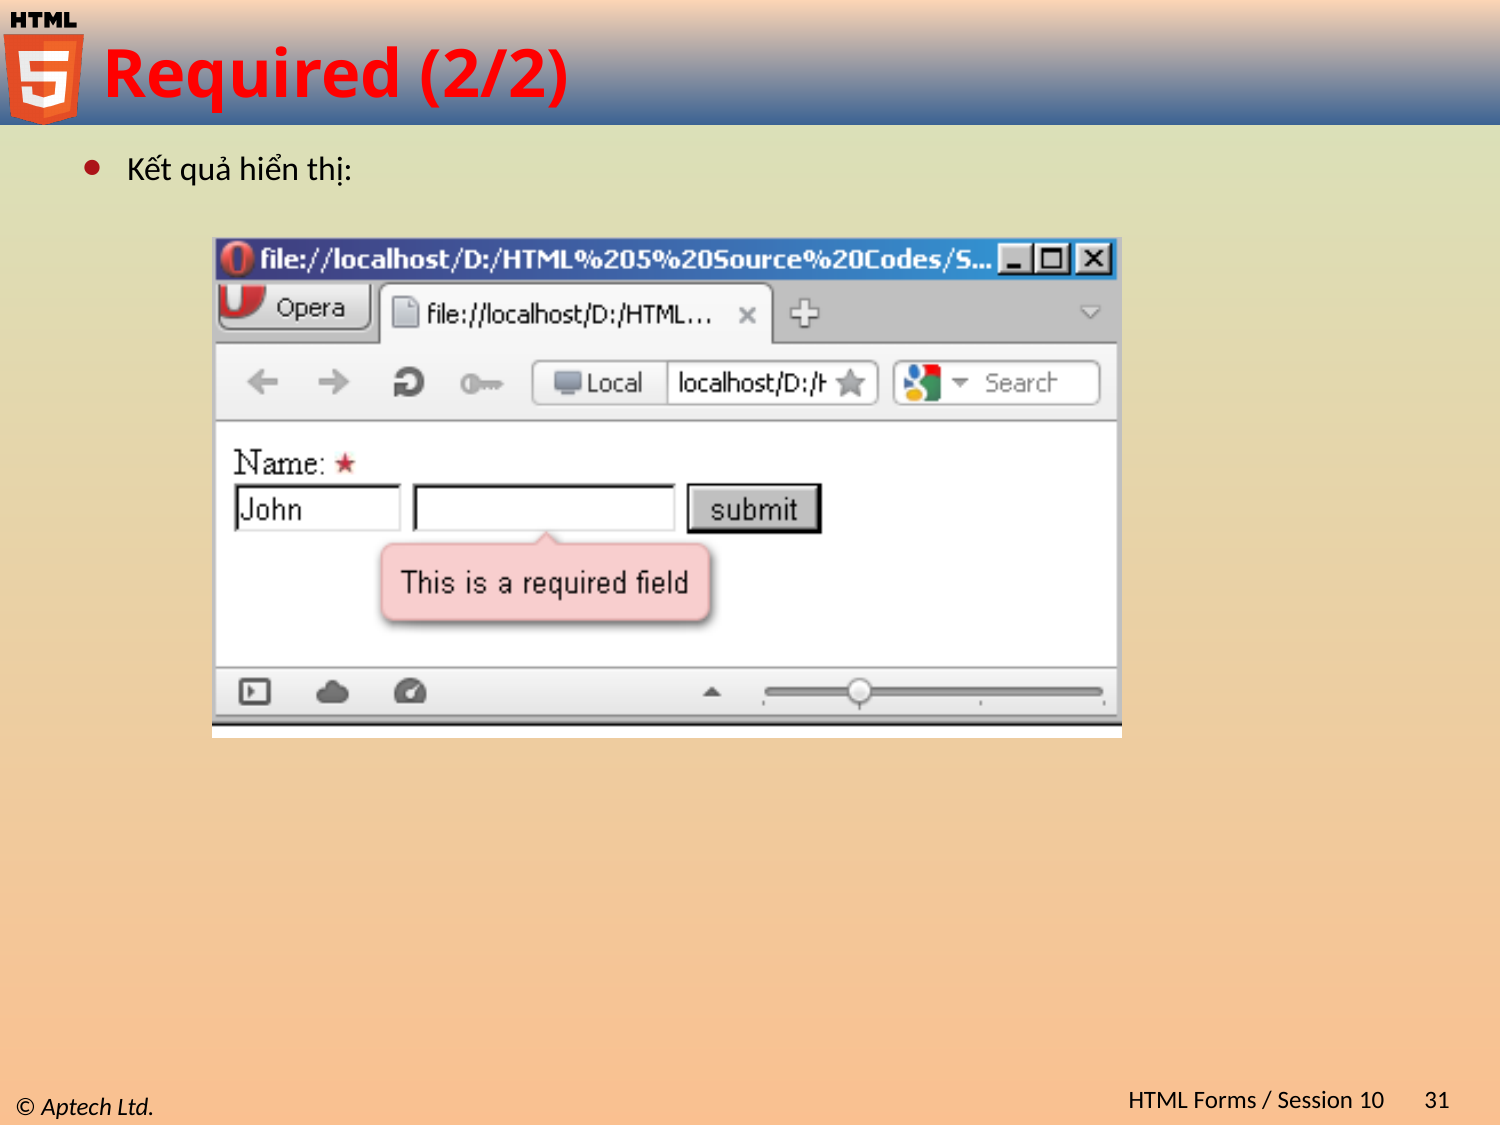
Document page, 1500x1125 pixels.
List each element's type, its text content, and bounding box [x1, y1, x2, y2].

slide_number 31 [1400, 1084, 1465, 1113]
text_box Kết quả hiển thị: [37, 149, 1425, 225]
title Required (2/2) [87, 37, 1338, 106]
footer HTML Forms / Session 10 [412, 1084, 1400, 1113]
picture [212, 237, 1122, 738]
picture [0, 12, 100, 125]
